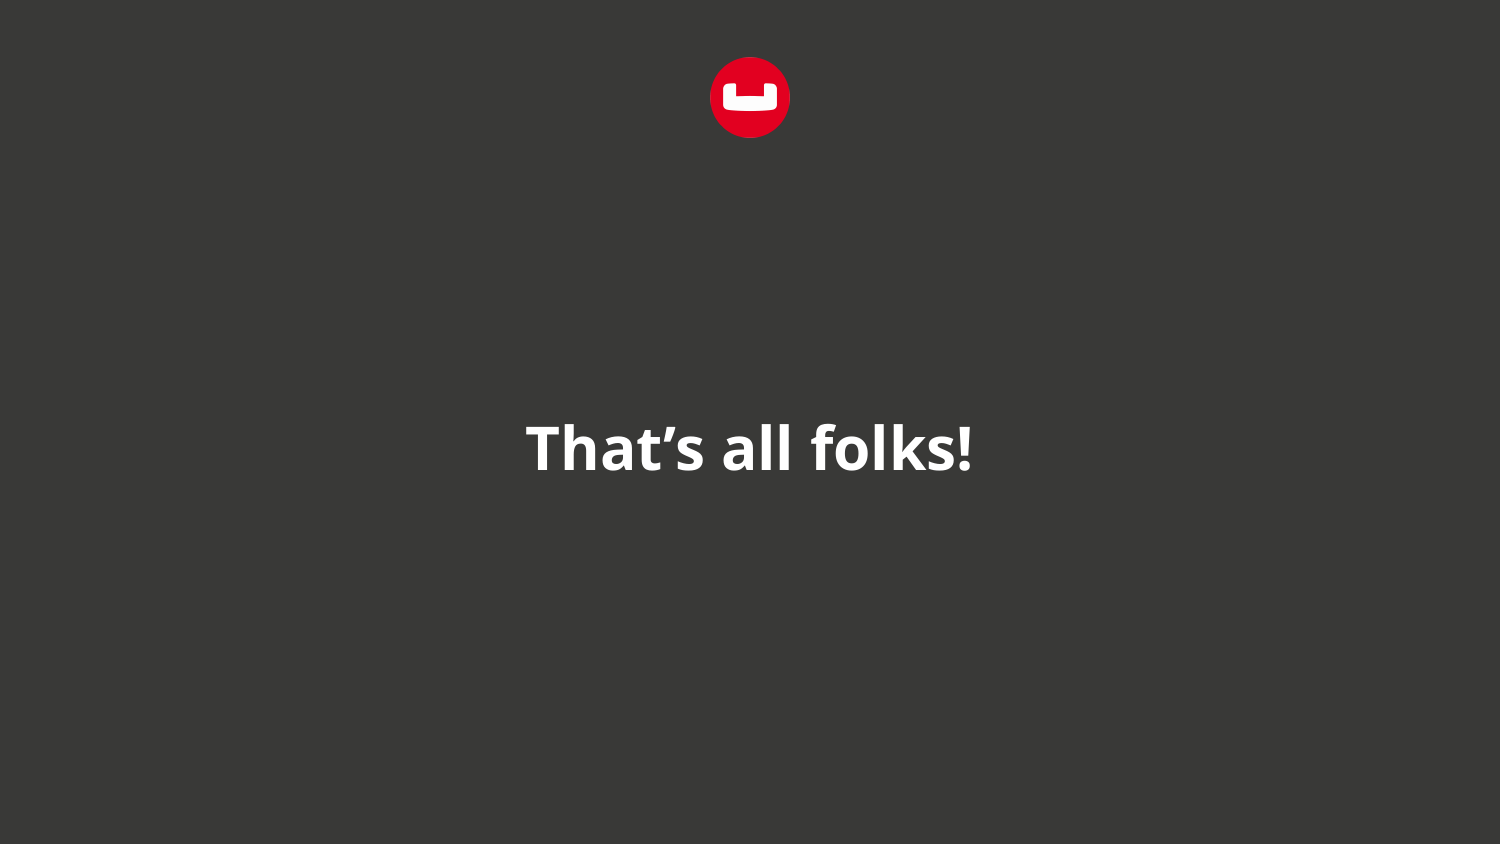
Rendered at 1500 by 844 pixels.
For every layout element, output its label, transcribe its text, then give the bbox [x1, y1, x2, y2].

picture [709, 56, 791, 139]
title That’s all folks! [112, 308, 1388, 490]
